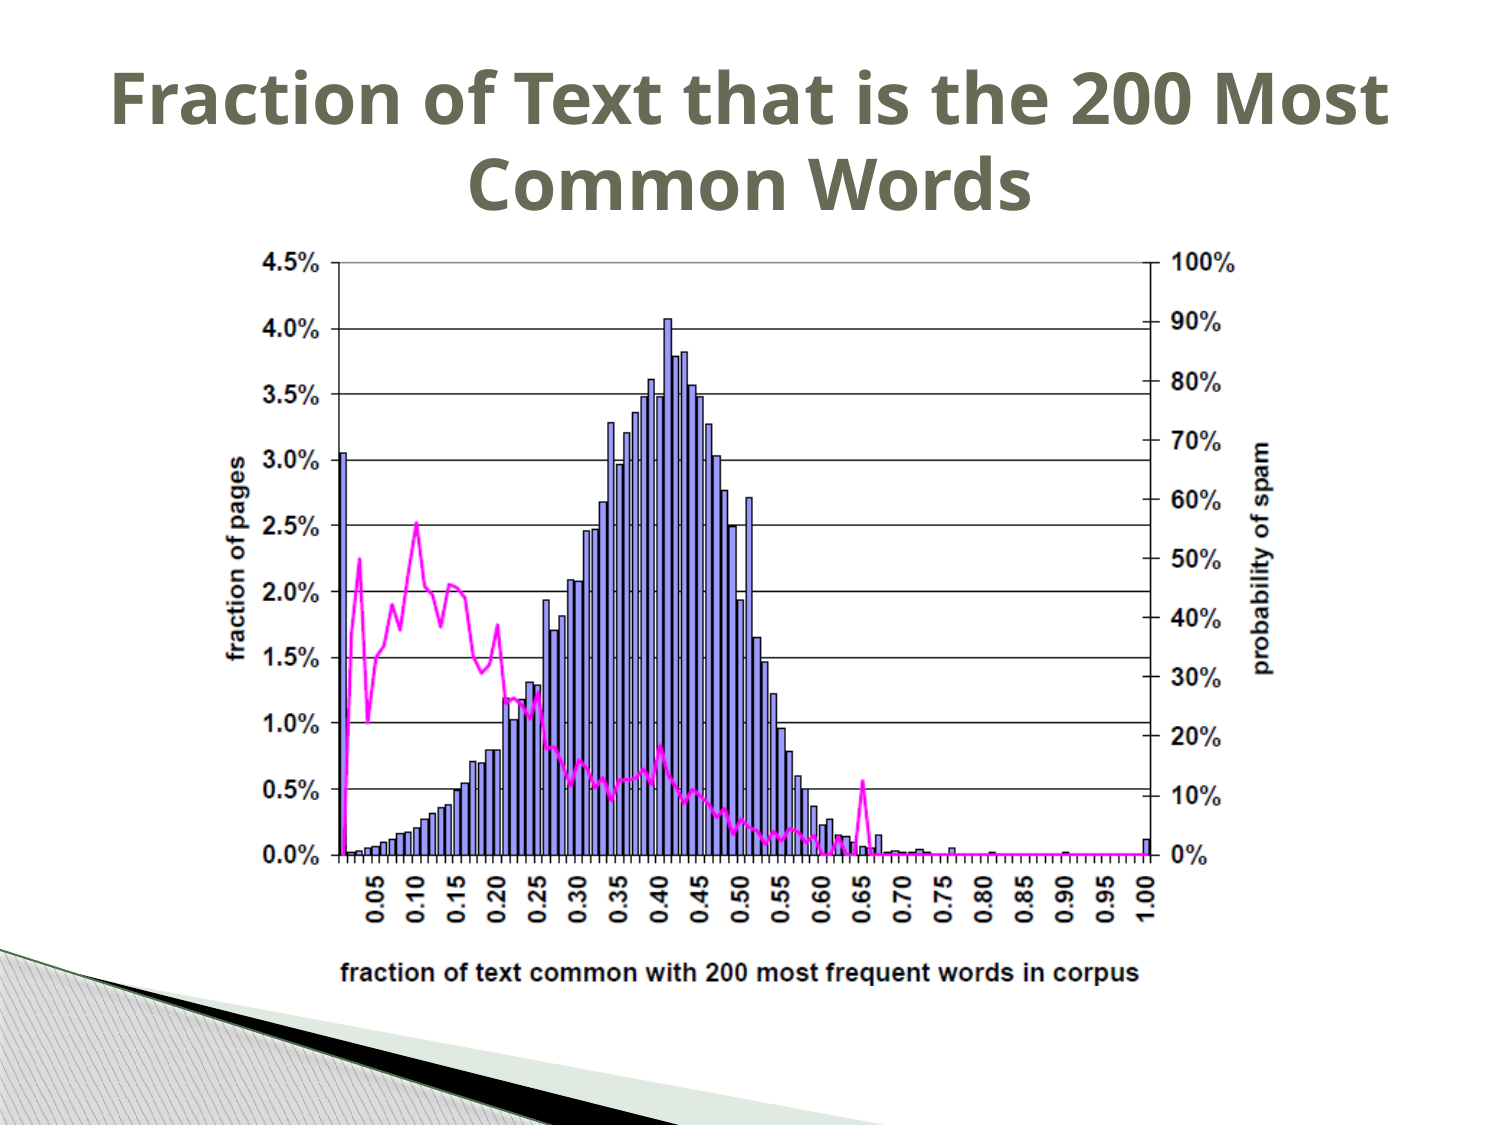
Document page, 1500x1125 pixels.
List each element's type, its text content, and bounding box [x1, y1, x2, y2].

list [218, 242, 1282, 986]
title Fraction of Text that is the 200 Most Common Words [75, 45, 1425, 233]
